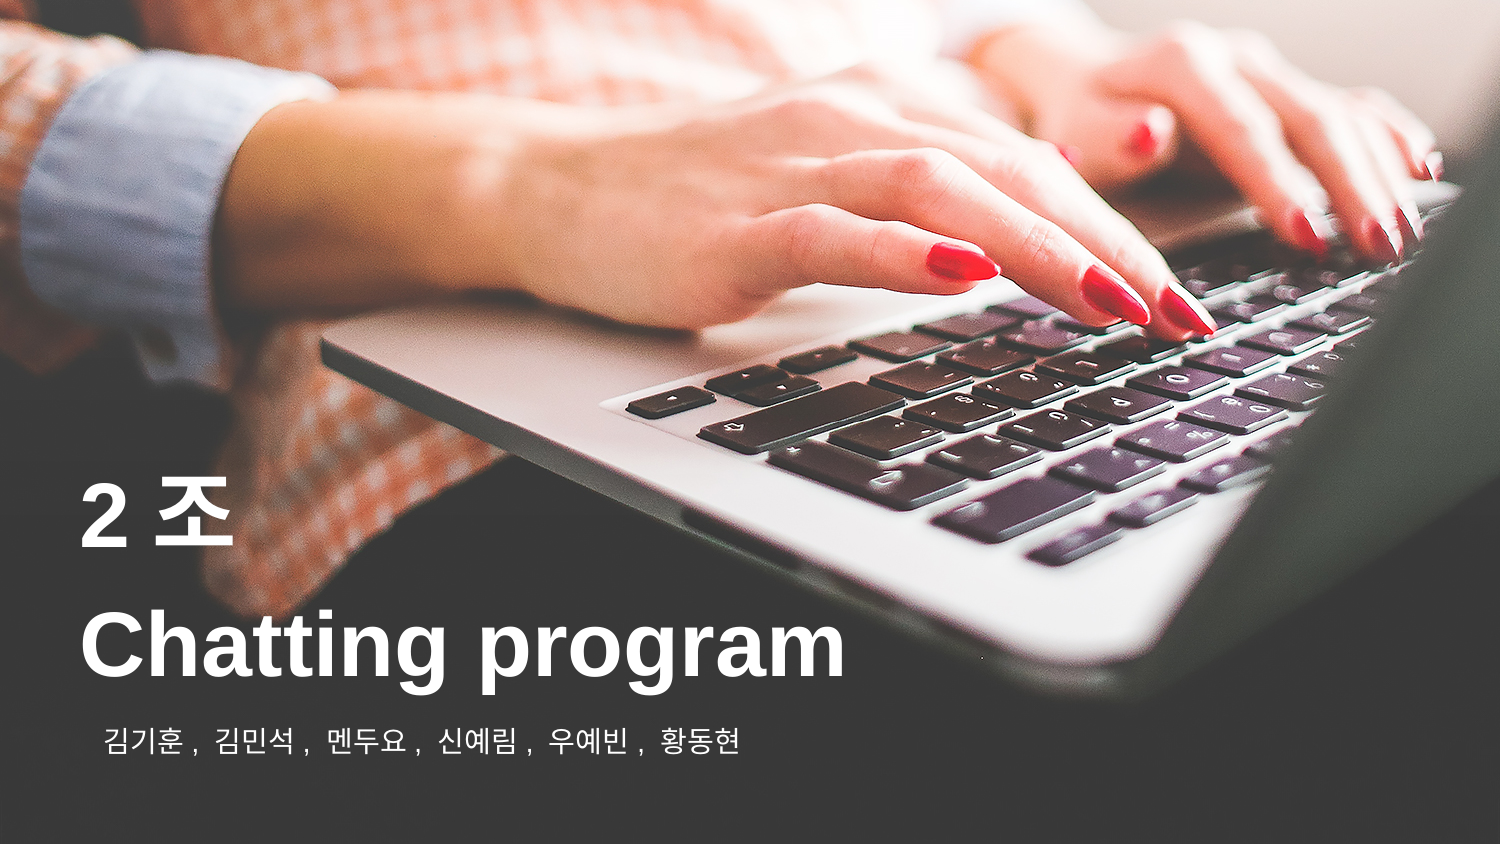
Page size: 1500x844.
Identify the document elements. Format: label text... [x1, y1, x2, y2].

list 2조 Chatting program [64, 480, 892, 670]
picture [0, 0, 1500, 844]
list 김기훈, 김민석, 멘두요, 신예림, 우예빈, 황동현 [88, 693, 833, 788]
